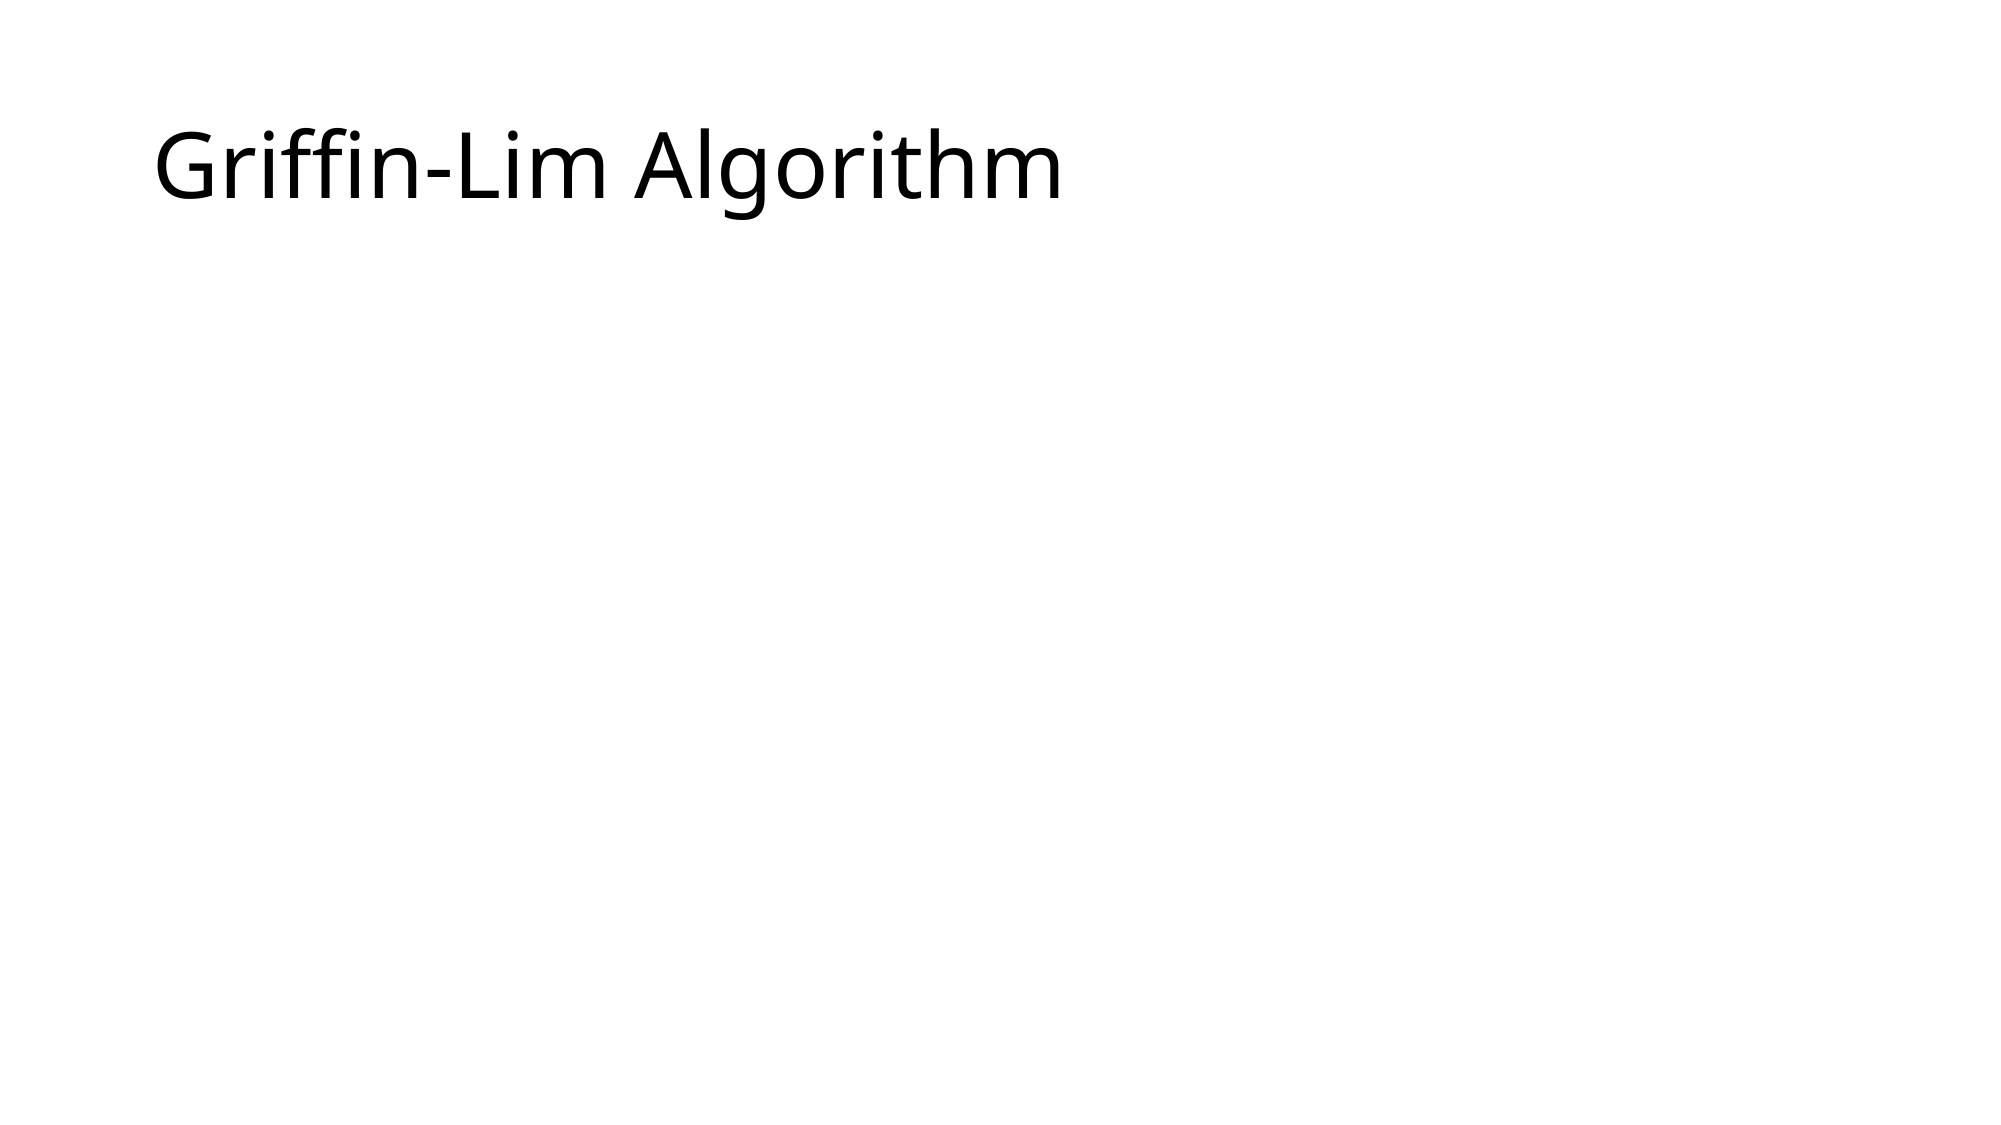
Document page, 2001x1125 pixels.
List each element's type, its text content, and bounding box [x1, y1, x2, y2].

title Griffin-Lim Algorithm [137, 59, 1863, 278]
